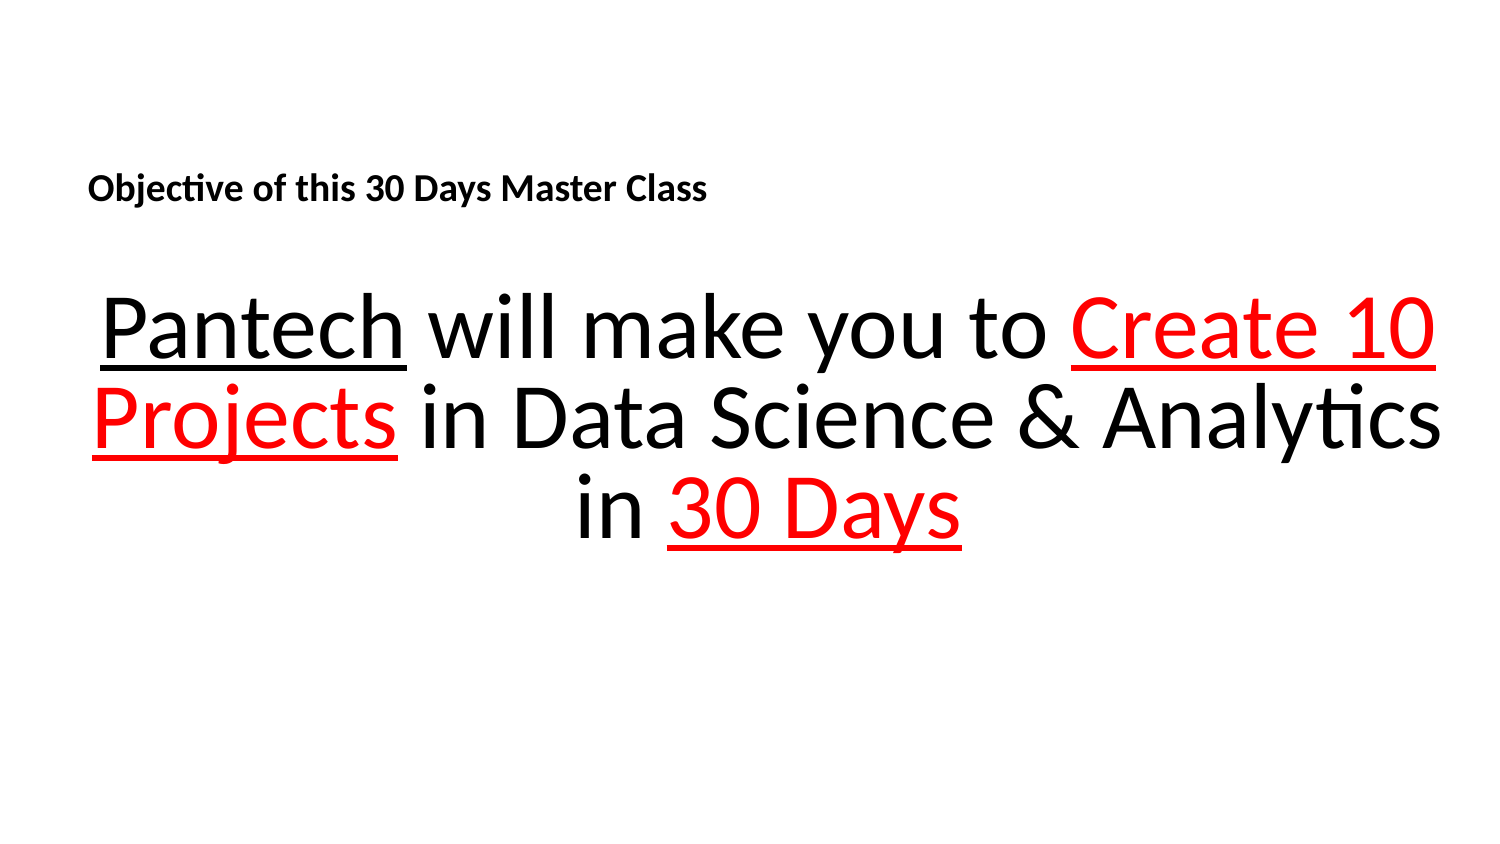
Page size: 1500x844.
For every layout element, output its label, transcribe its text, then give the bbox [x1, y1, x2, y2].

title Pantech will make you to Create 10 Projects in Data Science & Analytics in 30 Days [74, 214, 1463, 630]
text_box Objective of this 30 Days Master Class [77, 156, 719, 215]
